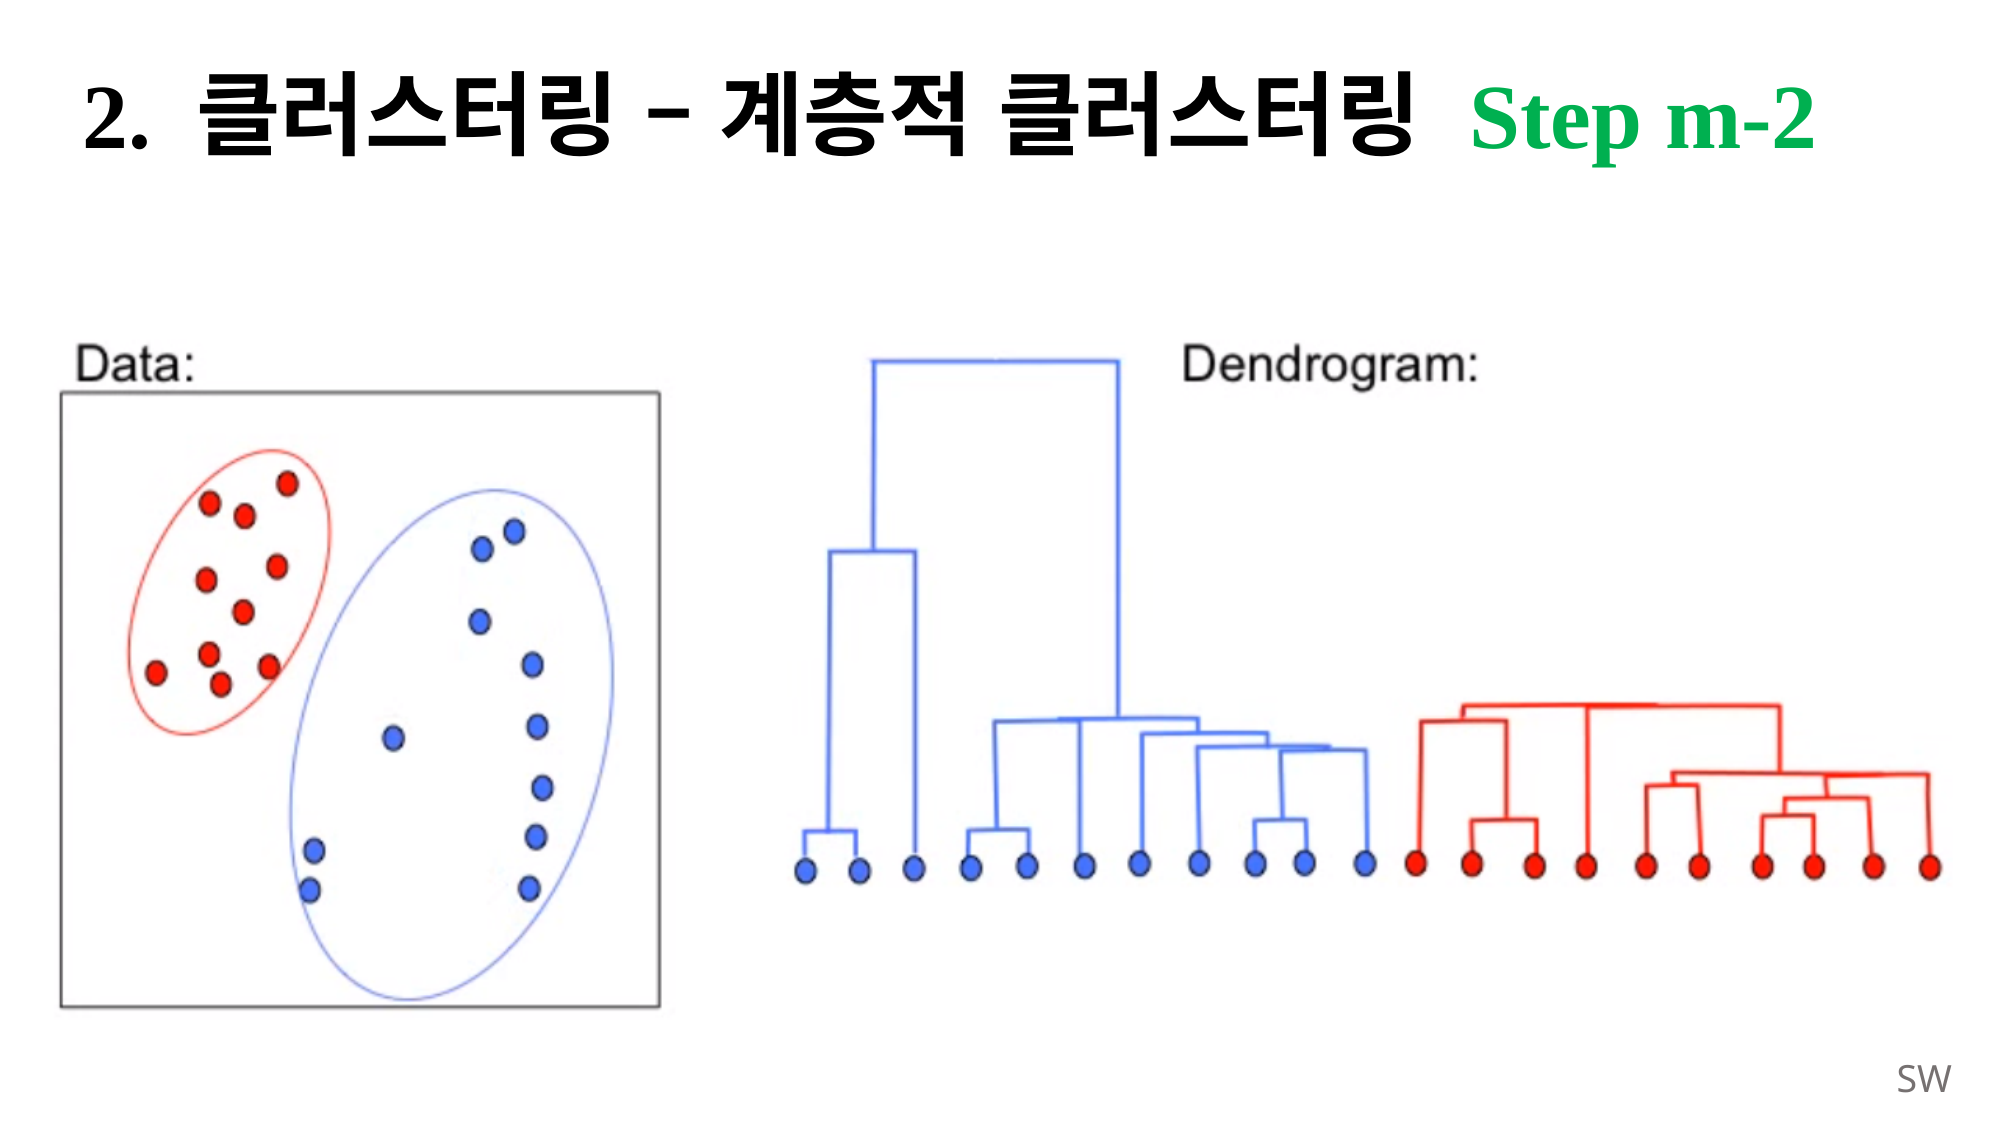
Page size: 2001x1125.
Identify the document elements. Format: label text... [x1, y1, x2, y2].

picture [35, 329, 1953, 1030]
title 2. 클러스터링 – 계층적 클러스터링 Step m-2 [67, 10, 1927, 228]
